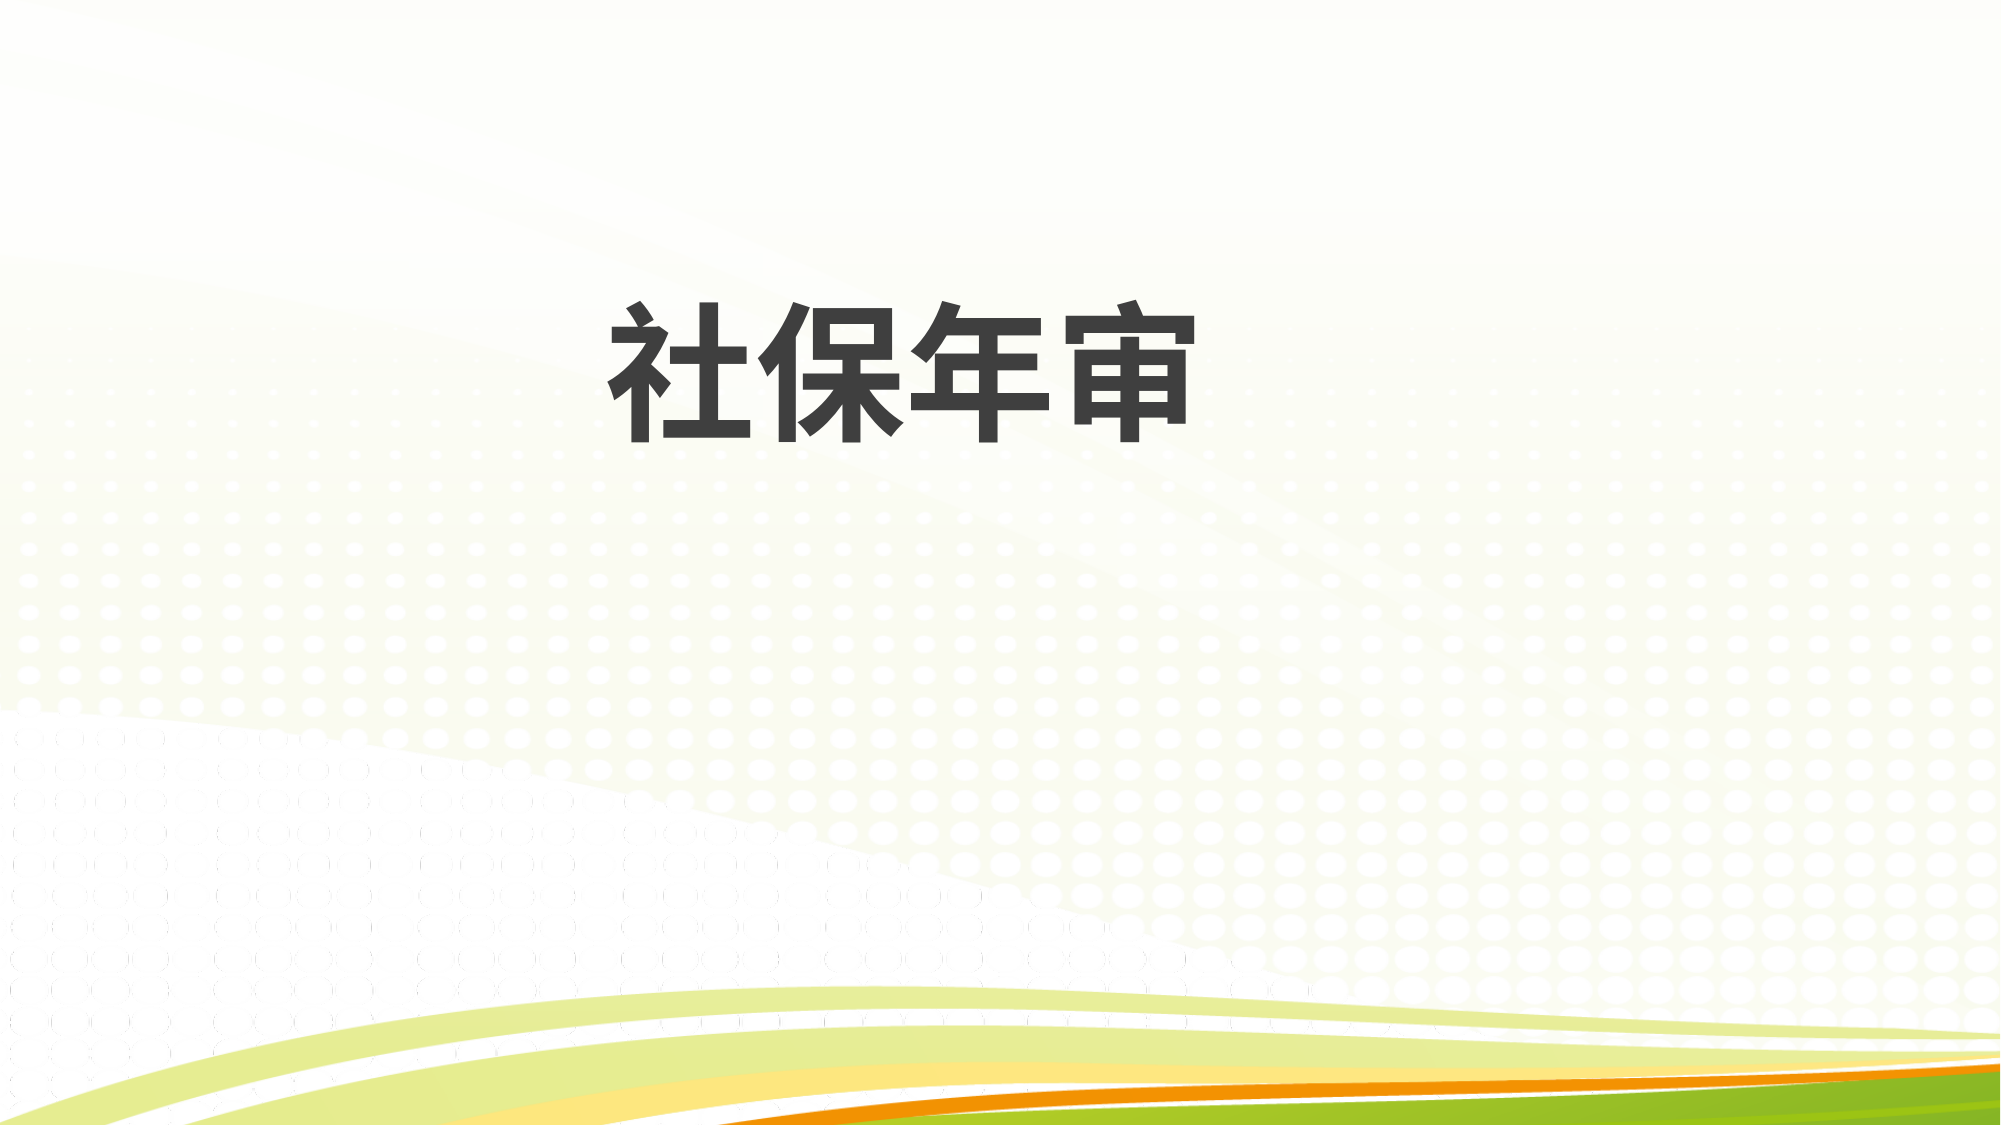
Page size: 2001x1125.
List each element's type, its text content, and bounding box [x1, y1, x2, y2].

text_box 社保年审 [590, 272, 1220, 468]
picture [0, 0, 2001, 1125]
